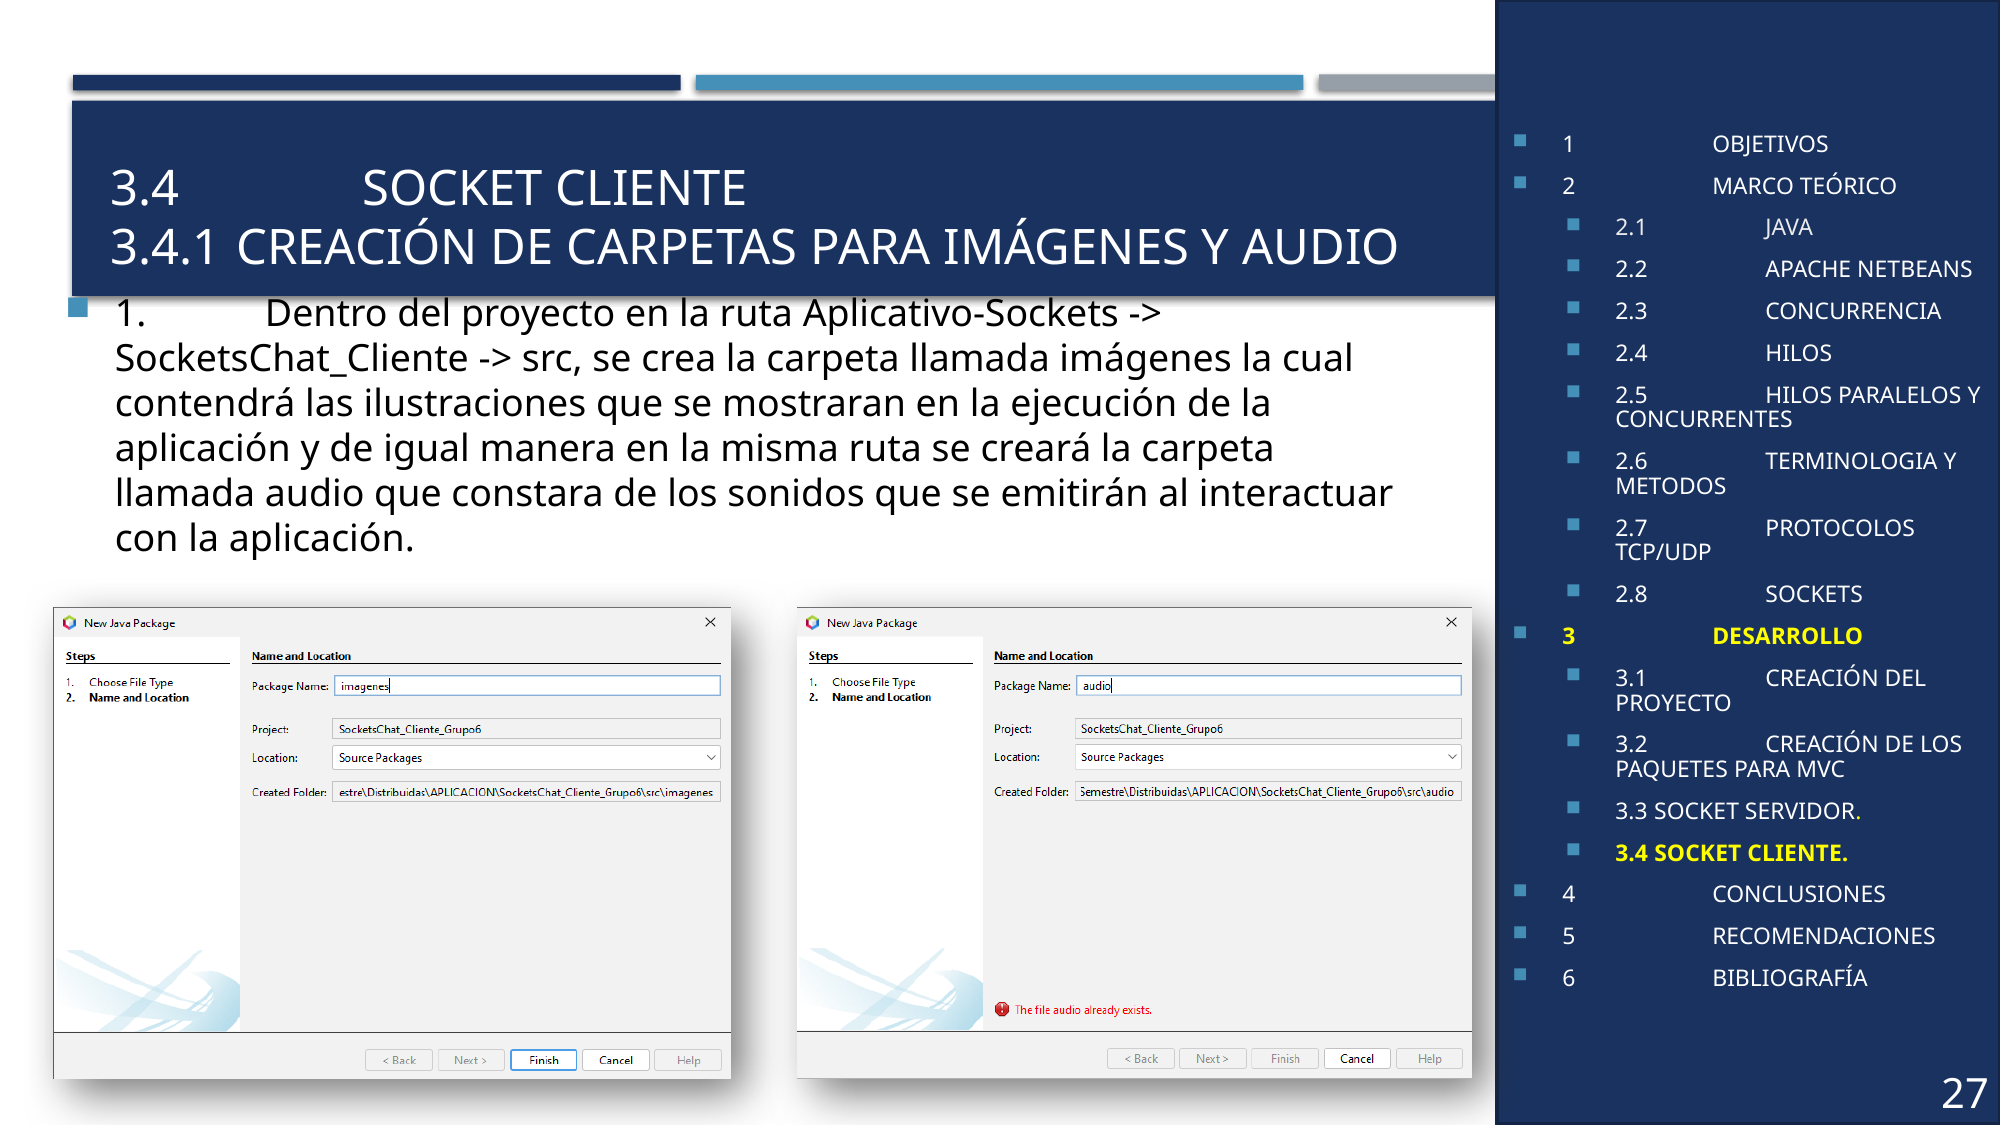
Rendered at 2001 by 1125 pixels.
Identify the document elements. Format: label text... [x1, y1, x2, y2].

list 1. Dentro del proyecto en la ruta Aplicativo-Sockets -> SocketsChat_Cliente -> src, se crea la carpeta llamada imágenes la cual contendrá las ilustraciones que se mostraran en la ejecución de la aplicación y de igual manera en la misma ruta se creará la carpeta llamada audio que constara de los sonidos que se emitirán al interactuar con la aplicación. [49, 271, 1424, 577]
title 3.4 SOCKET CLIENTE 3.4.1 CREACIÓN DE CARPETAS PARA IMÁGENES Y AUDIO [95, 115, 1490, 282]
picture [52, 607, 732, 1080]
picture [797, 607, 1472, 1080]
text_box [1496, 0, 2000, 1125]
